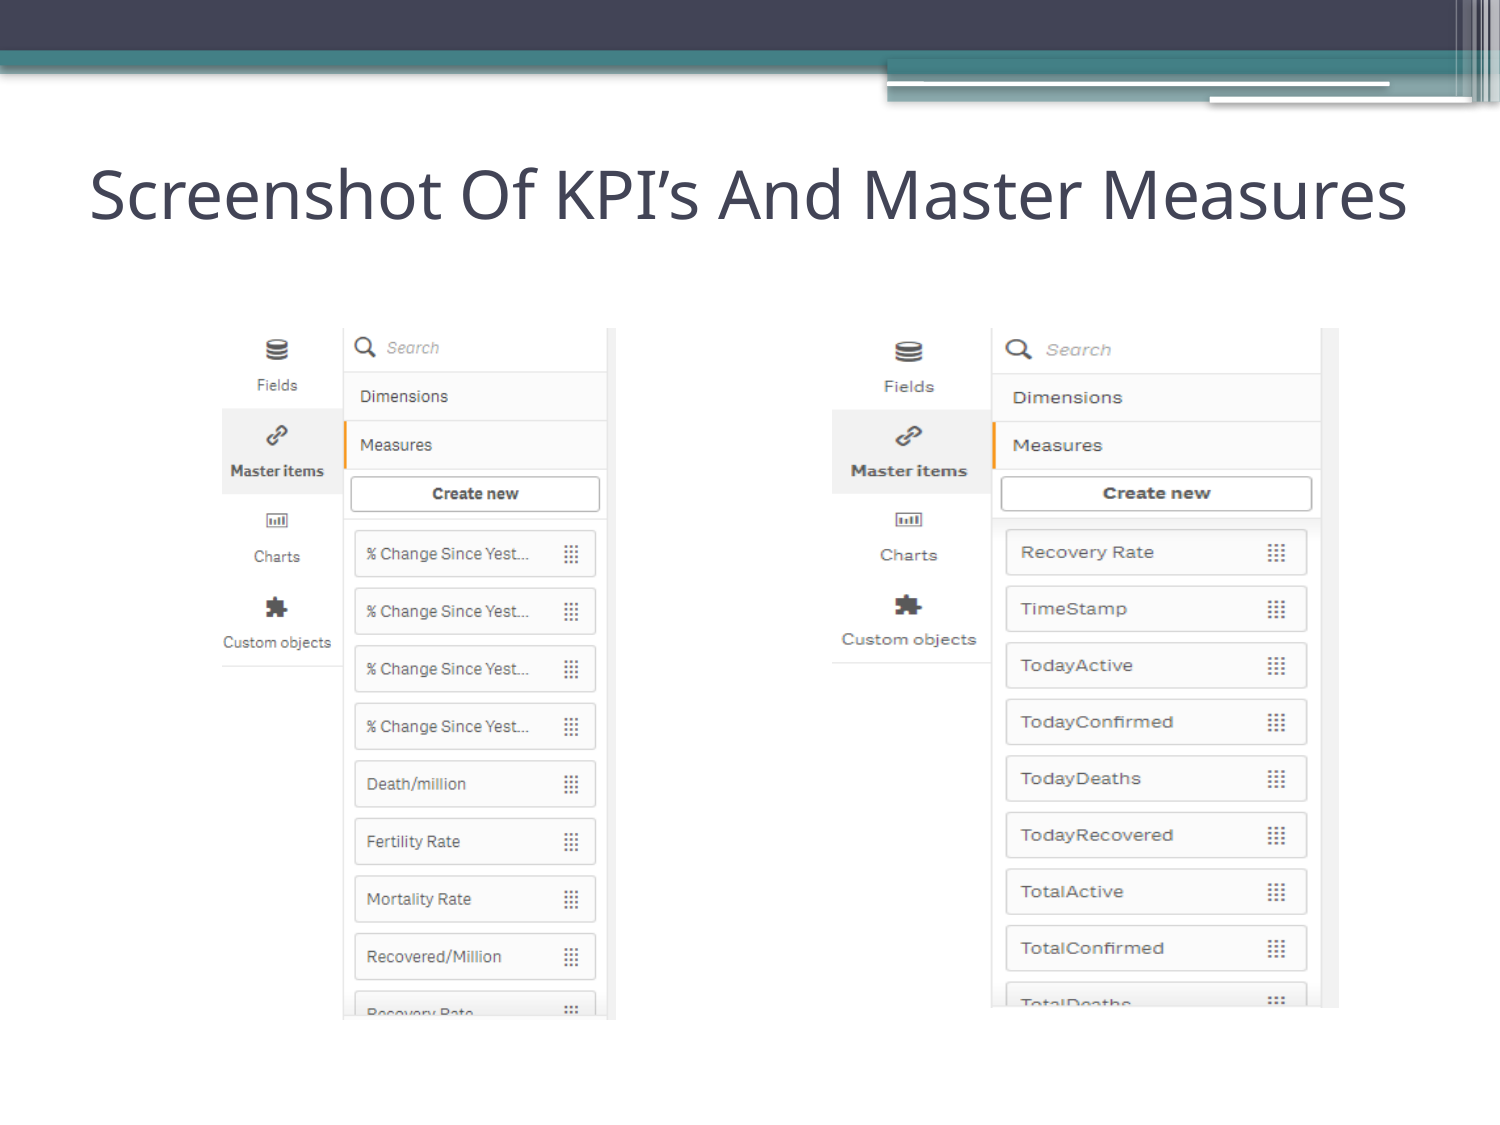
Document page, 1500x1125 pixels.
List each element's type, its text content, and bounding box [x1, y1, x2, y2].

title Screenshot Of KPI’s And Master Measures [75, 105, 1425, 281]
picture [831, 327, 1339, 1008]
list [222, 327, 617, 1020]
